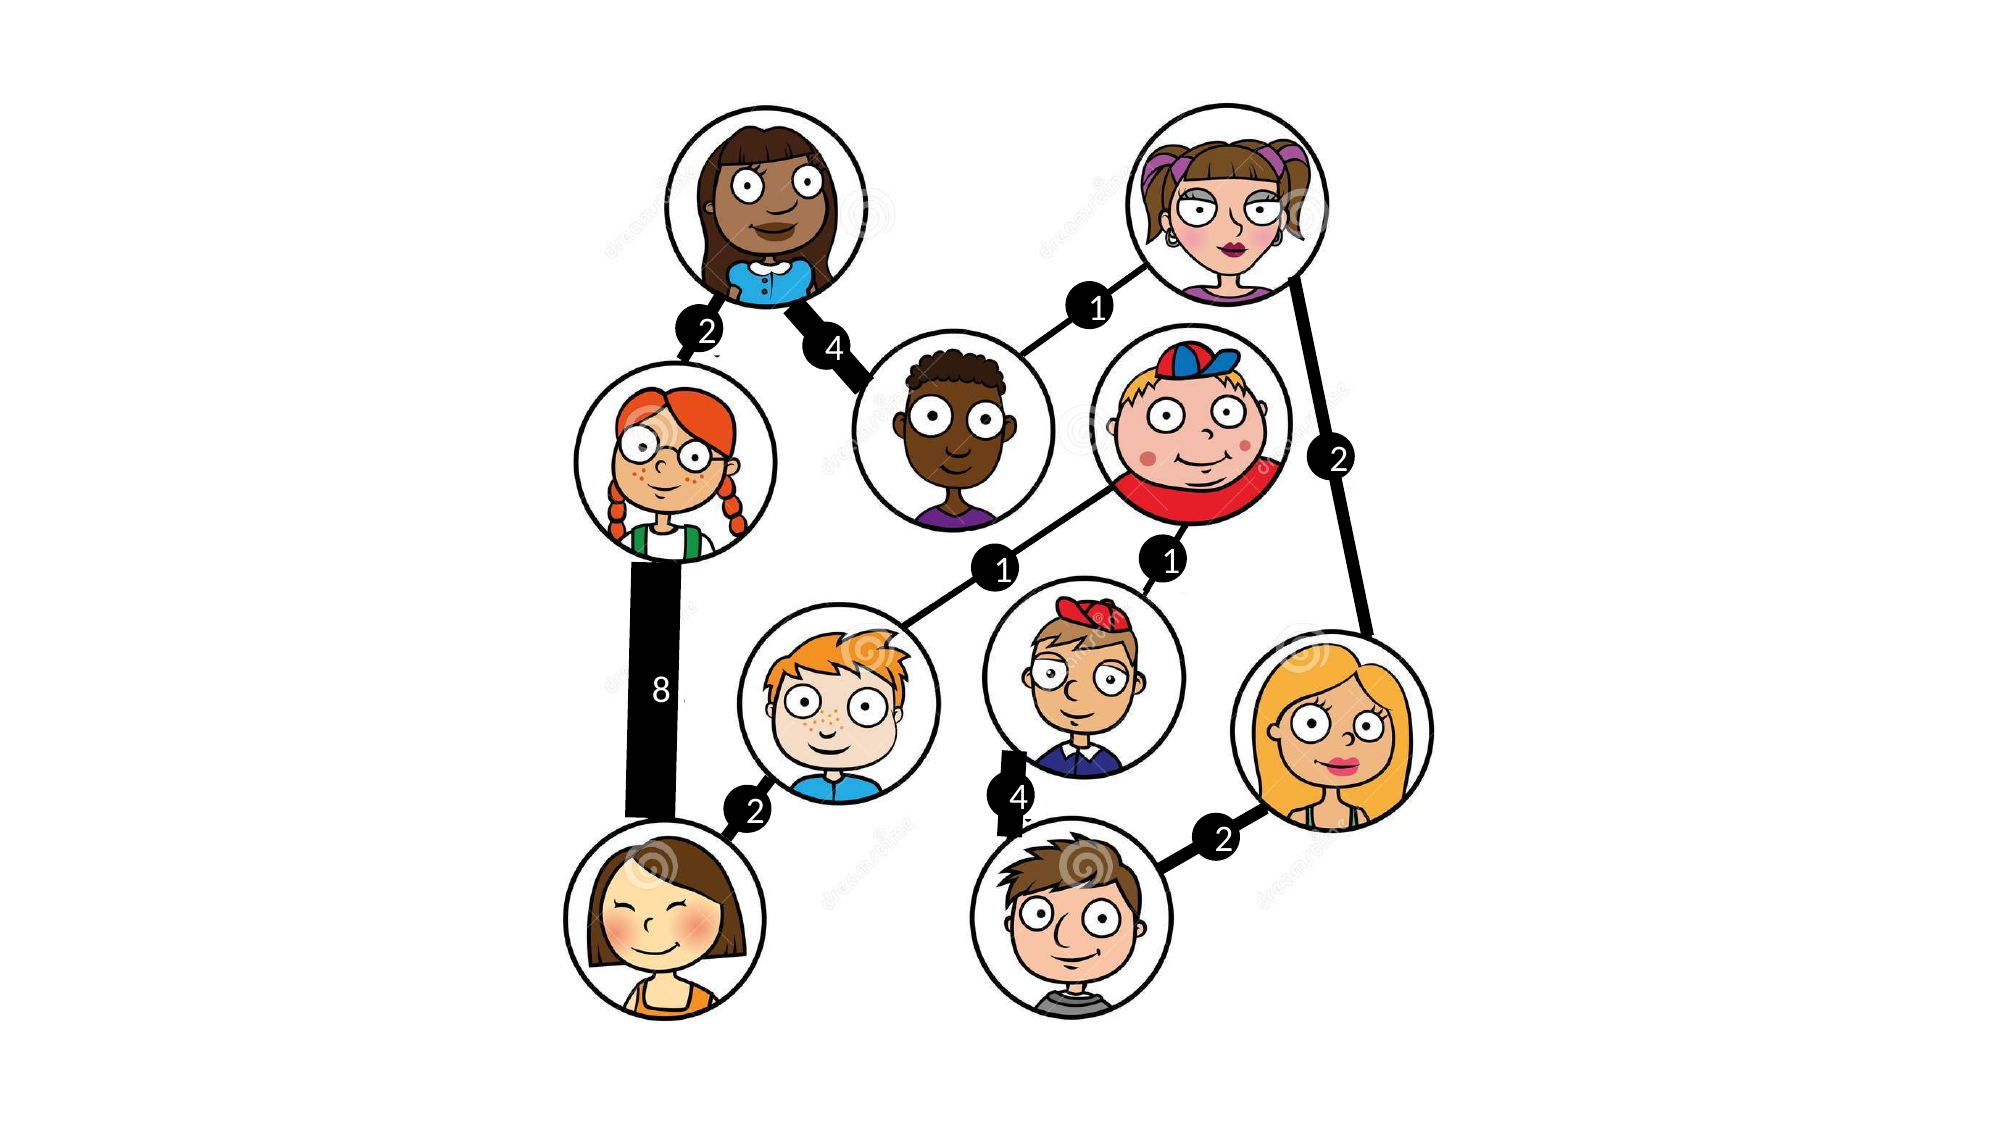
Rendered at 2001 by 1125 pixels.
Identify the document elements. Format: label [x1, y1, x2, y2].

text_box [557, 95, 1443, 1030]
